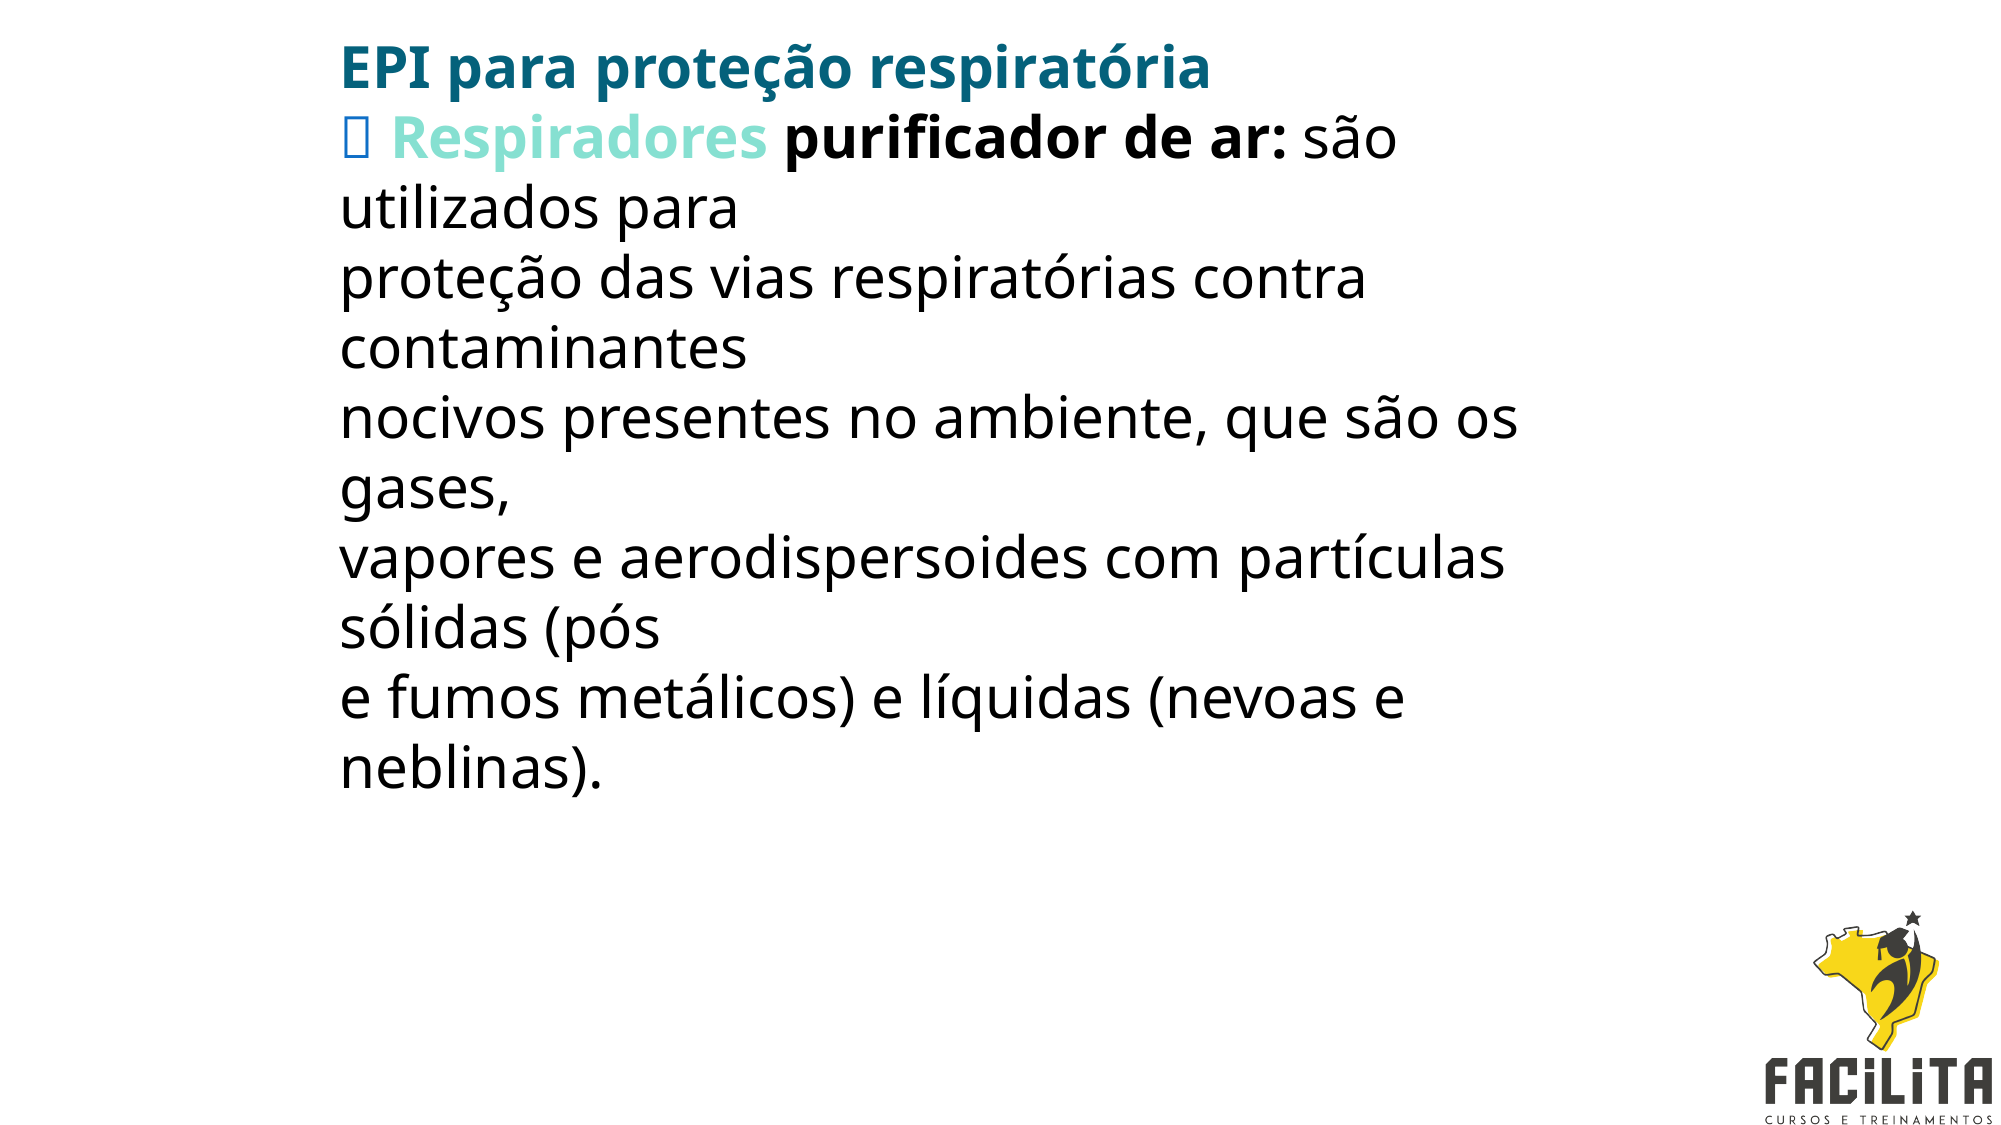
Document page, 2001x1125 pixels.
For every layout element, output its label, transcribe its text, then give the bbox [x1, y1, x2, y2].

text_box EPI para proteção respiratória  Respiradores purificador de ar: são utilizados para proteção das vias respiratórias contra contaminantes nocivos presentes no ambiente, que são os gases, vapores e aerodispersoides com partículas sólidas (pós e fumos metálicos) e líquidas (nevoas e neblinas). [324, 22, 1675, 808]
picture [1765, 910, 1992, 1125]
